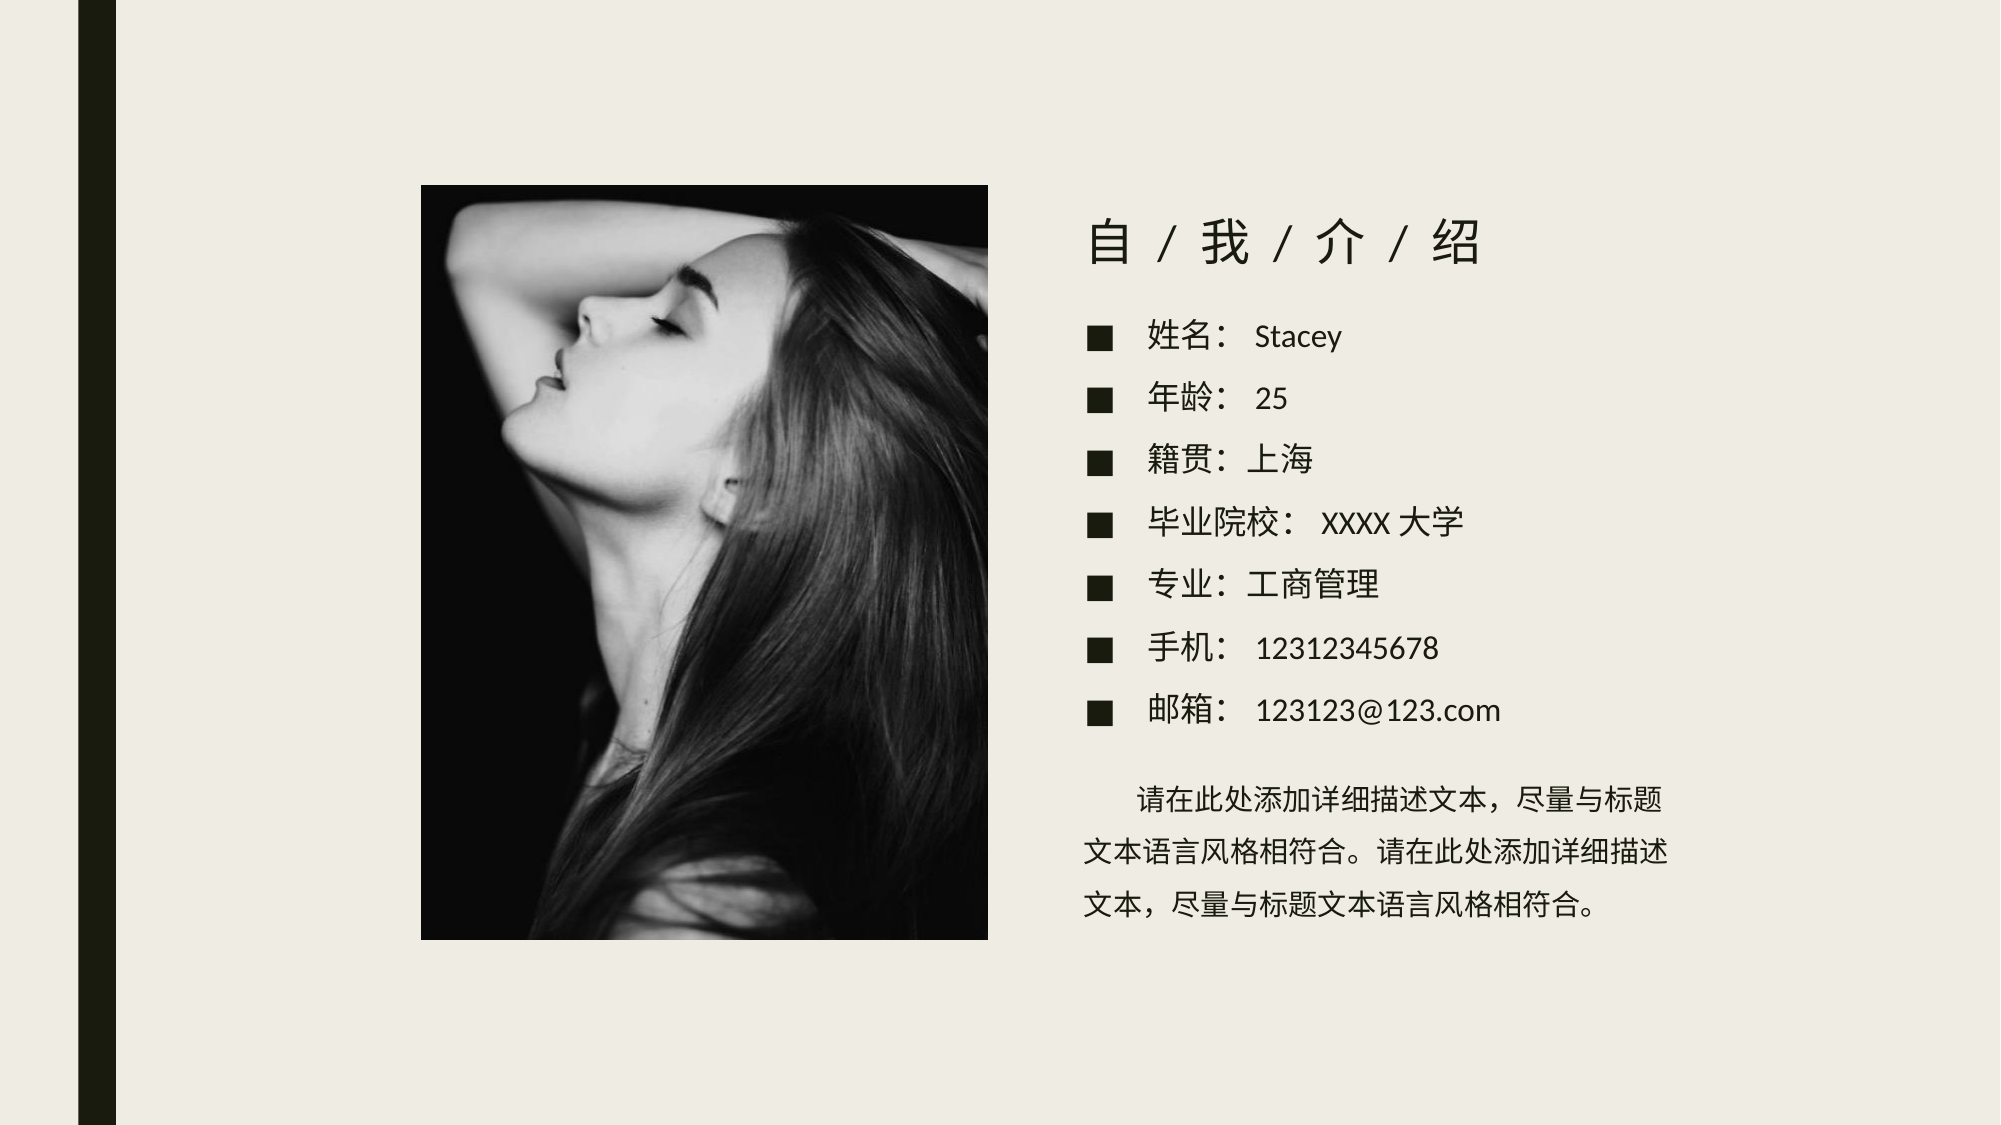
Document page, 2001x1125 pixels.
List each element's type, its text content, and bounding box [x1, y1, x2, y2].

list 姓名：Stacey 年龄：25 籍贯：上海 毕业院校：XXXX大学 专业：工商管理 手机：12312345678 邮箱：123123@123.com [1069, 309, 1702, 746]
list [421, 185, 988, 940]
text_box 请在此处添加详细描述文本，尽量与标题文本语言风格相符合。请在此处添加详细描述文本，尽量与标题文本语言风格相符合。 [1069, 756, 1702, 929]
text_box 自 / 我 / 介 / 绍 [1069, 200, 1562, 279]
